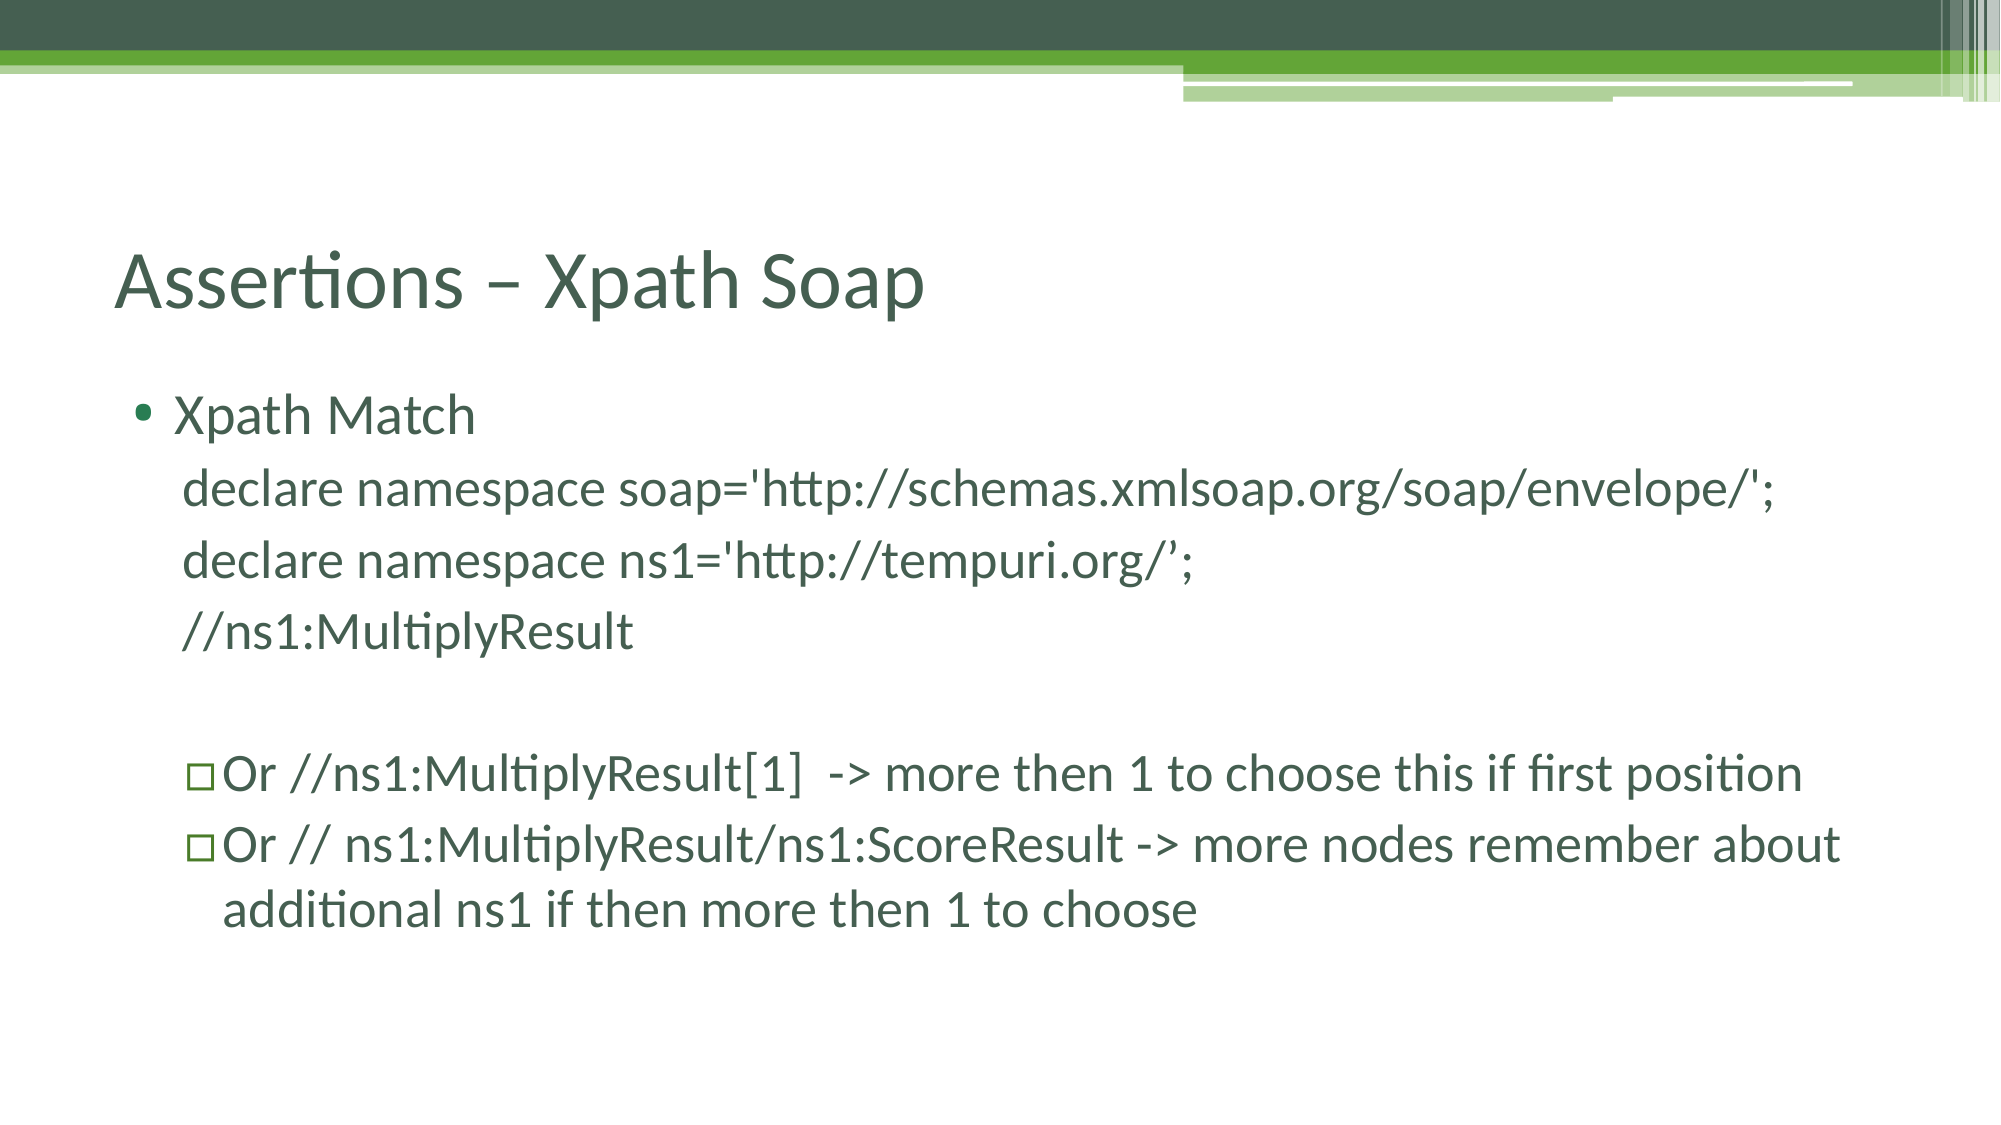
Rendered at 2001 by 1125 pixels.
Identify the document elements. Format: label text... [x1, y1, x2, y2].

list Xpath Match declare namespace soap='http://schemas.xmlsoap.org/soap/envelope/'; declare namespace ns1='http://tempuri.org/’; //ns1:MultiplyResult Or //ns1:MultiplyResult[1] -> more then 1 to choose this if first position Or // ns1:MultiplyResult/ns1:ScoreResult -> more nodes remember about additional ns1 if then more then 1 to choose [99, 368, 1900, 1079]
title Assertions – Xpath Soap [99, 187, 1900, 363]
